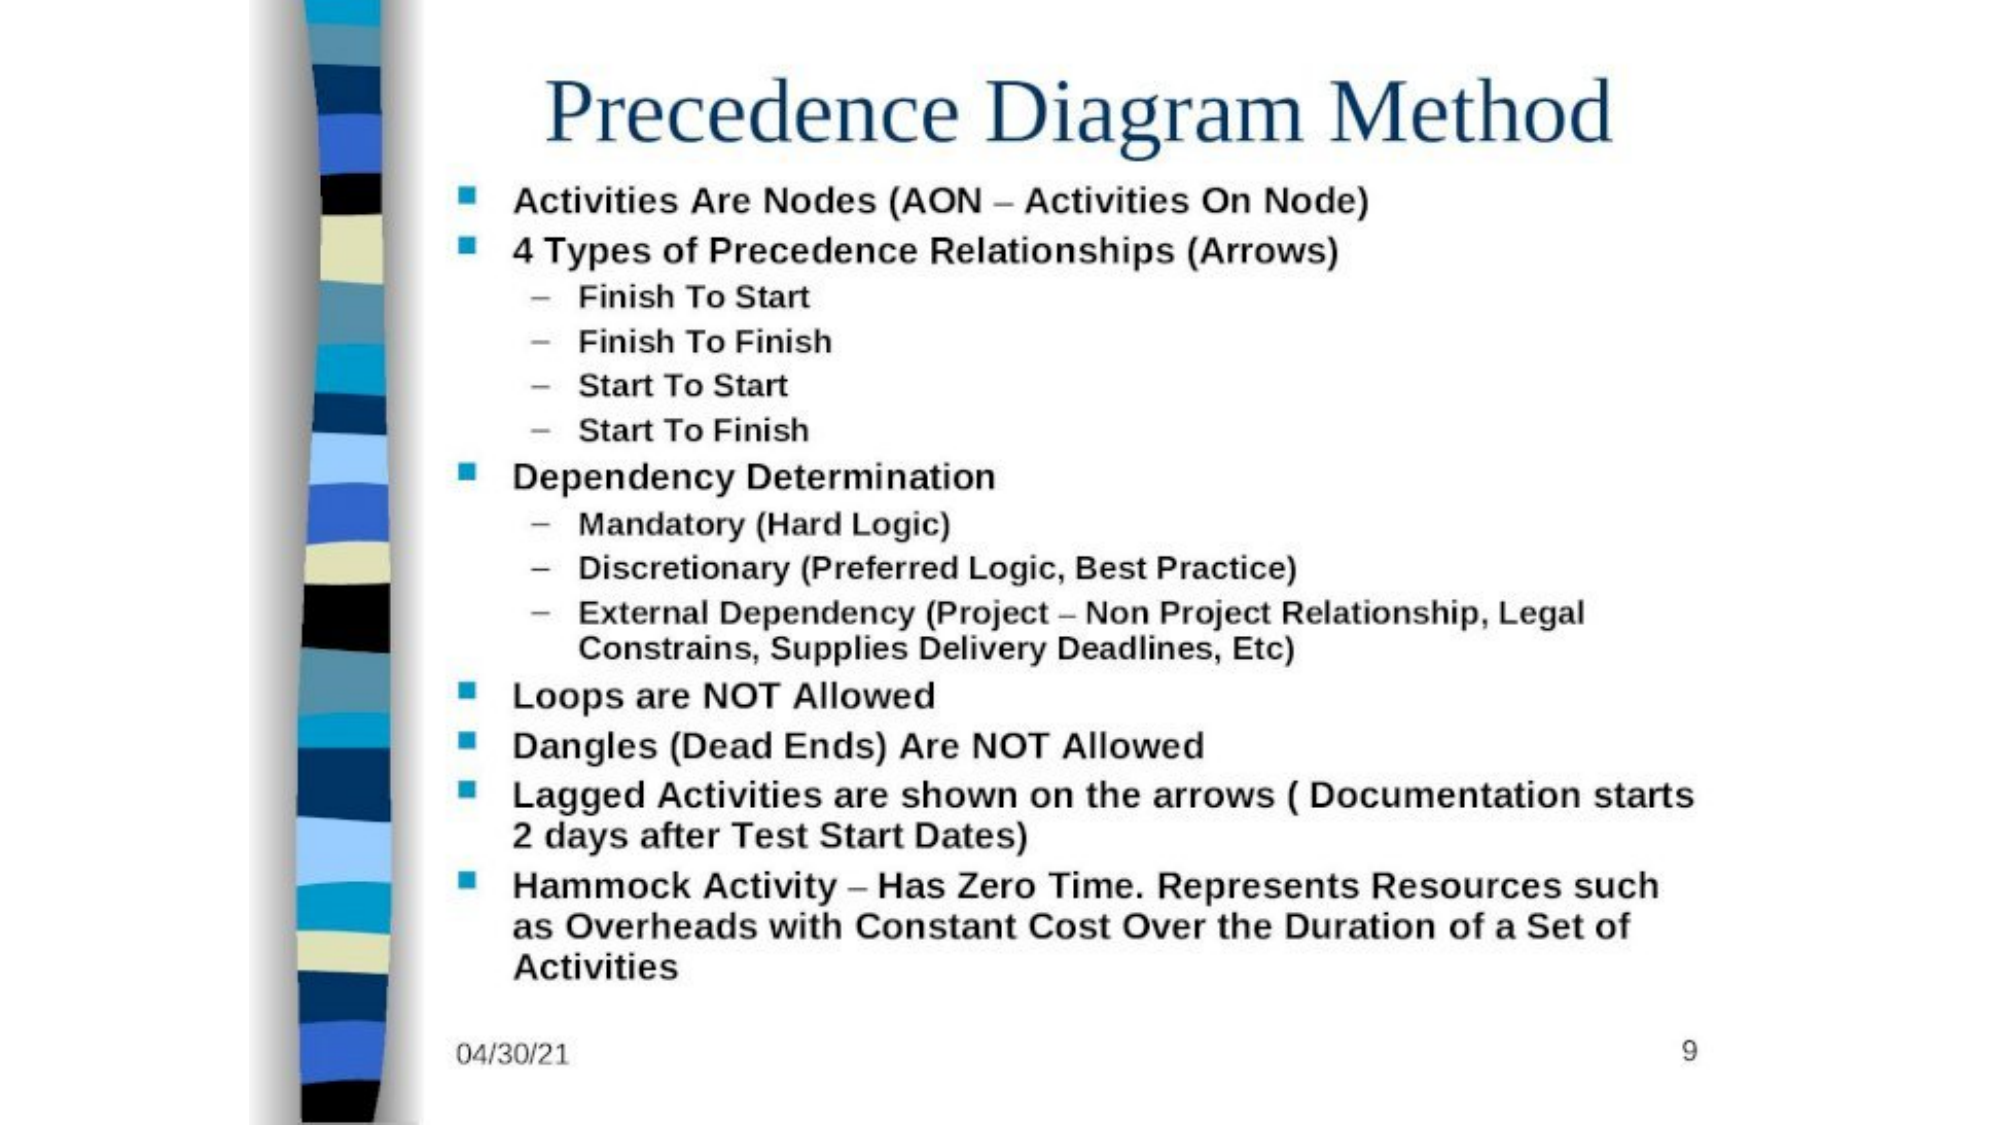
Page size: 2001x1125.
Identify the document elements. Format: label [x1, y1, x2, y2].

picture [249, 0, 1751, 1125]
